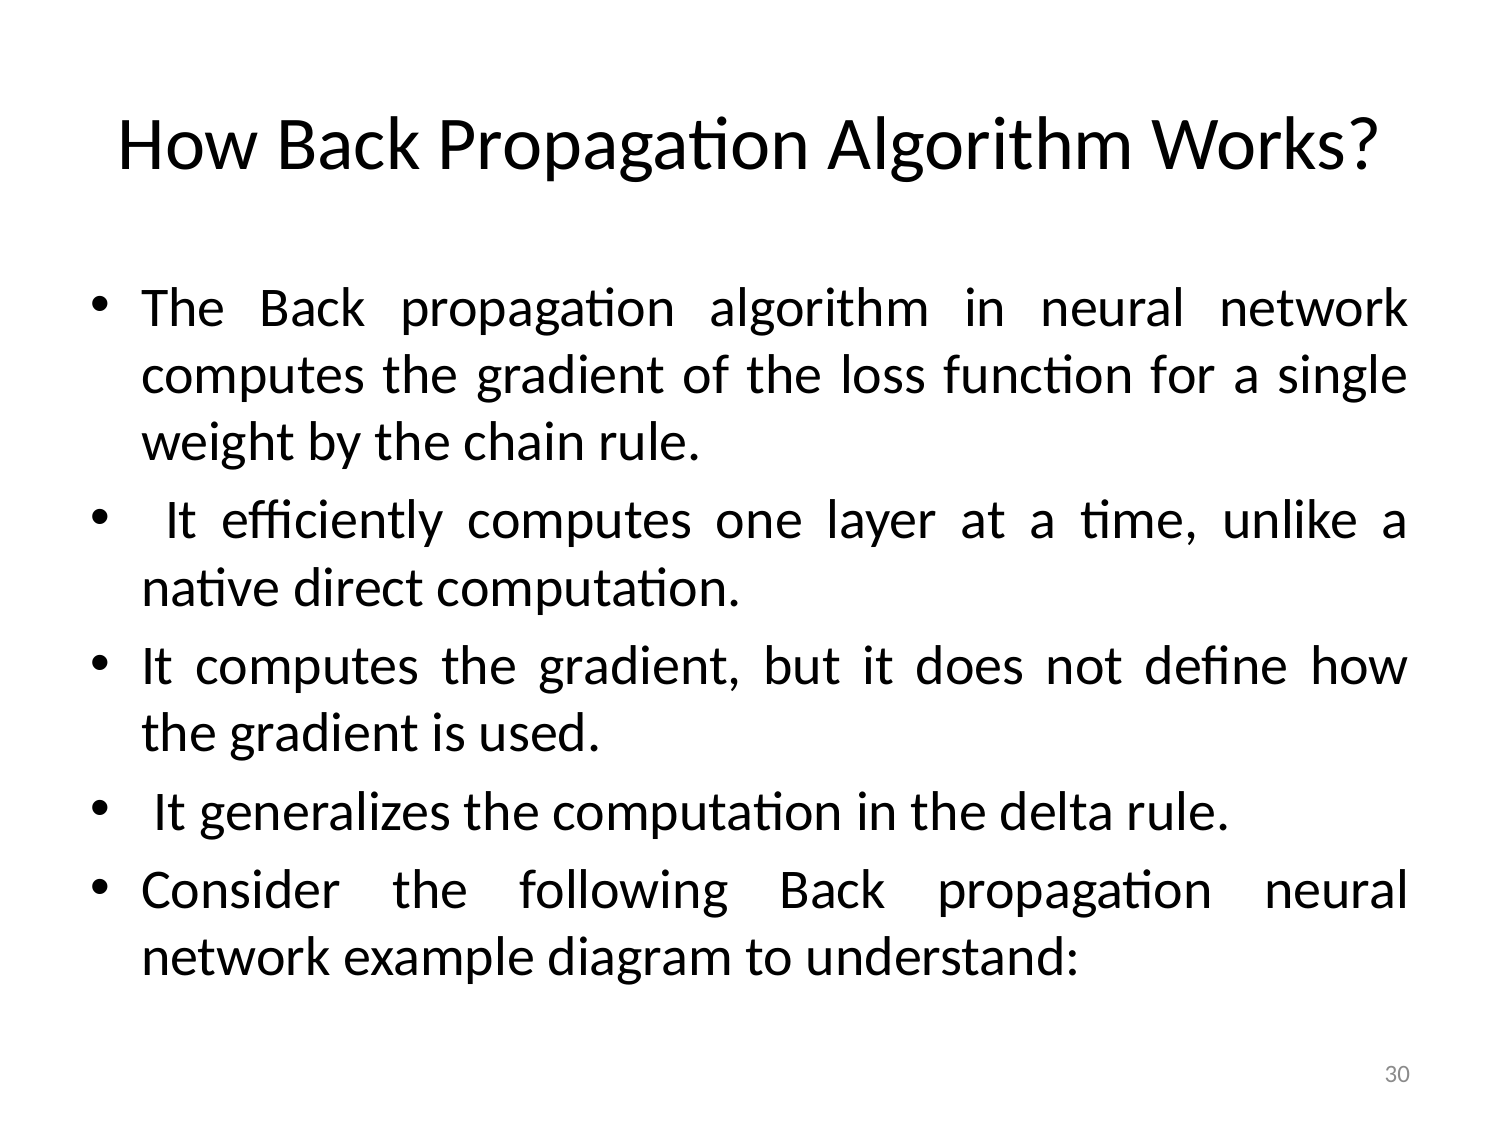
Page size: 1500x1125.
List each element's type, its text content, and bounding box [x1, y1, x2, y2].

list The Back propagation algorithm in neural network computes the gradient of the loss function for a single weight by the chain rule. It efficiently computes one layer at a time, unlike a native direct computation. It computes the gradient, but it does not define how the gradient is used. It generalizes the computation in the delta rule. Consider the following Back propagation neural network example diagram to understand: [75, 262, 1425, 1005]
title How Back Propagation Algorithm Works? [75, 45, 1425, 233]
slide_number 30 [1074, 1042, 1425, 1103]
